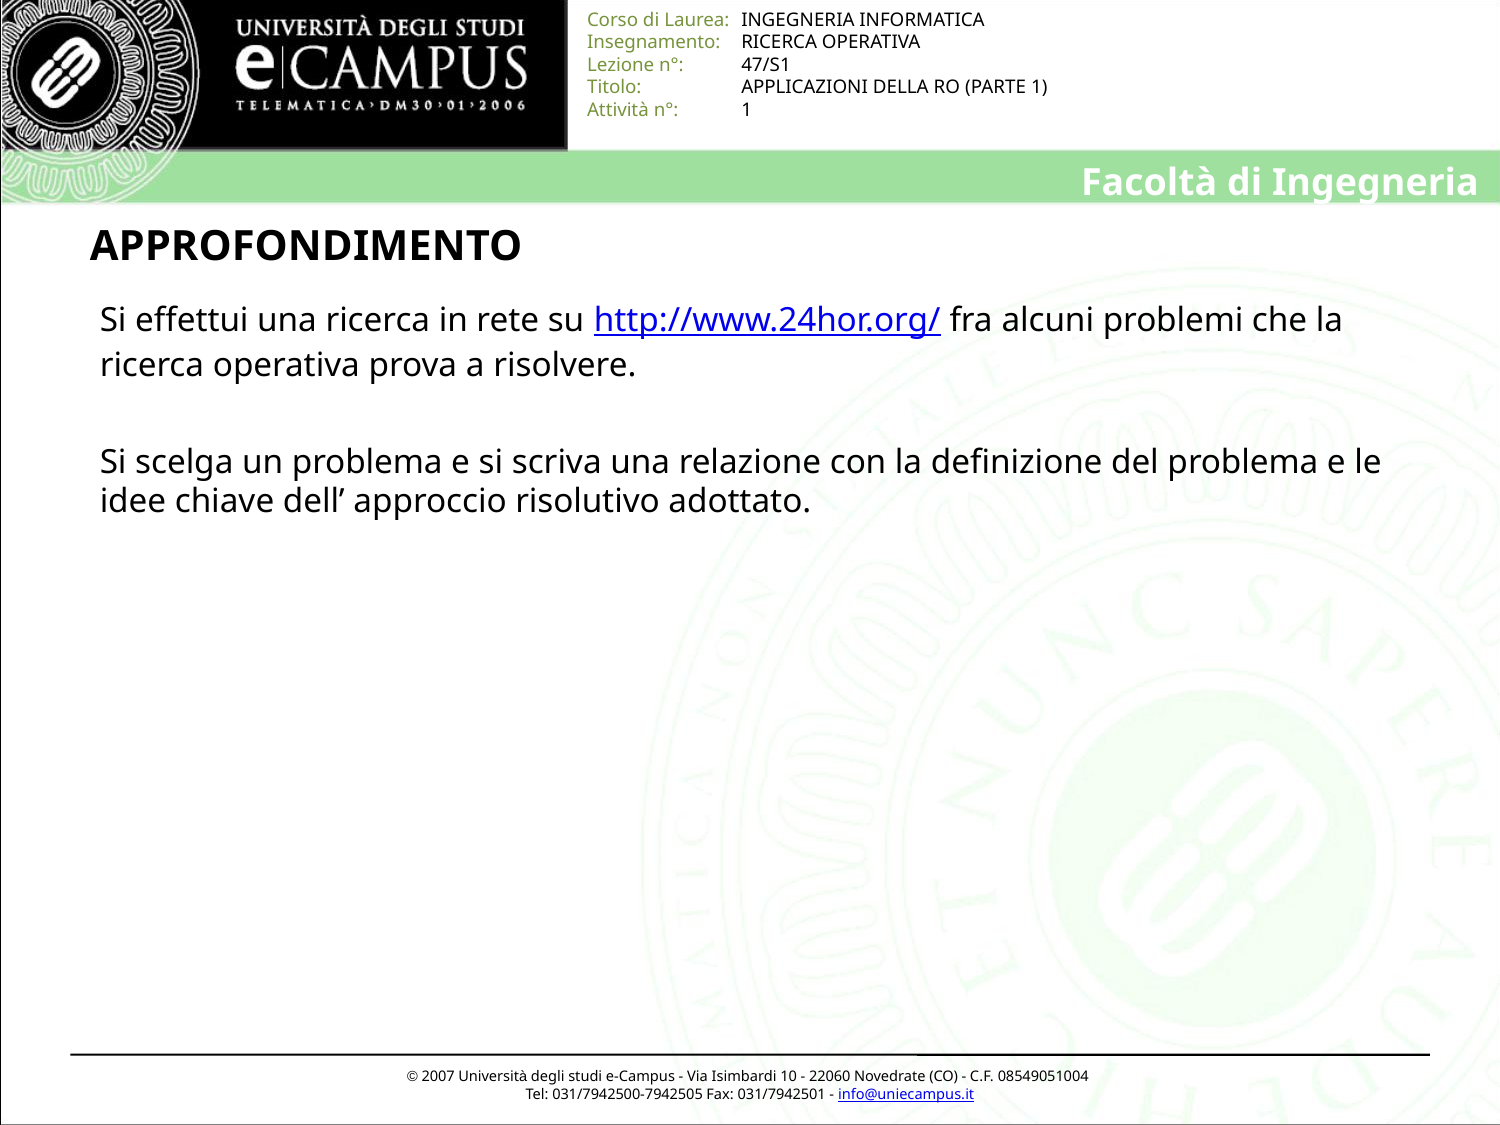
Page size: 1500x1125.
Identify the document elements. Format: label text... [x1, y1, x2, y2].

title APPROFONDIMENTO [74, 210, 1430, 282]
picture [0, 0, 1500, 1125]
text_box Si effettui una ricerca in rete su http://www.24hor.org/ fra alcuni problemi che la ricerca operativa prova a risolvere. Si scelga un problema e si scriva una relazione con la definizione del problema e le idee chiave dell’ approccio risolutivo adottato. [85, 290, 1436, 1003]
